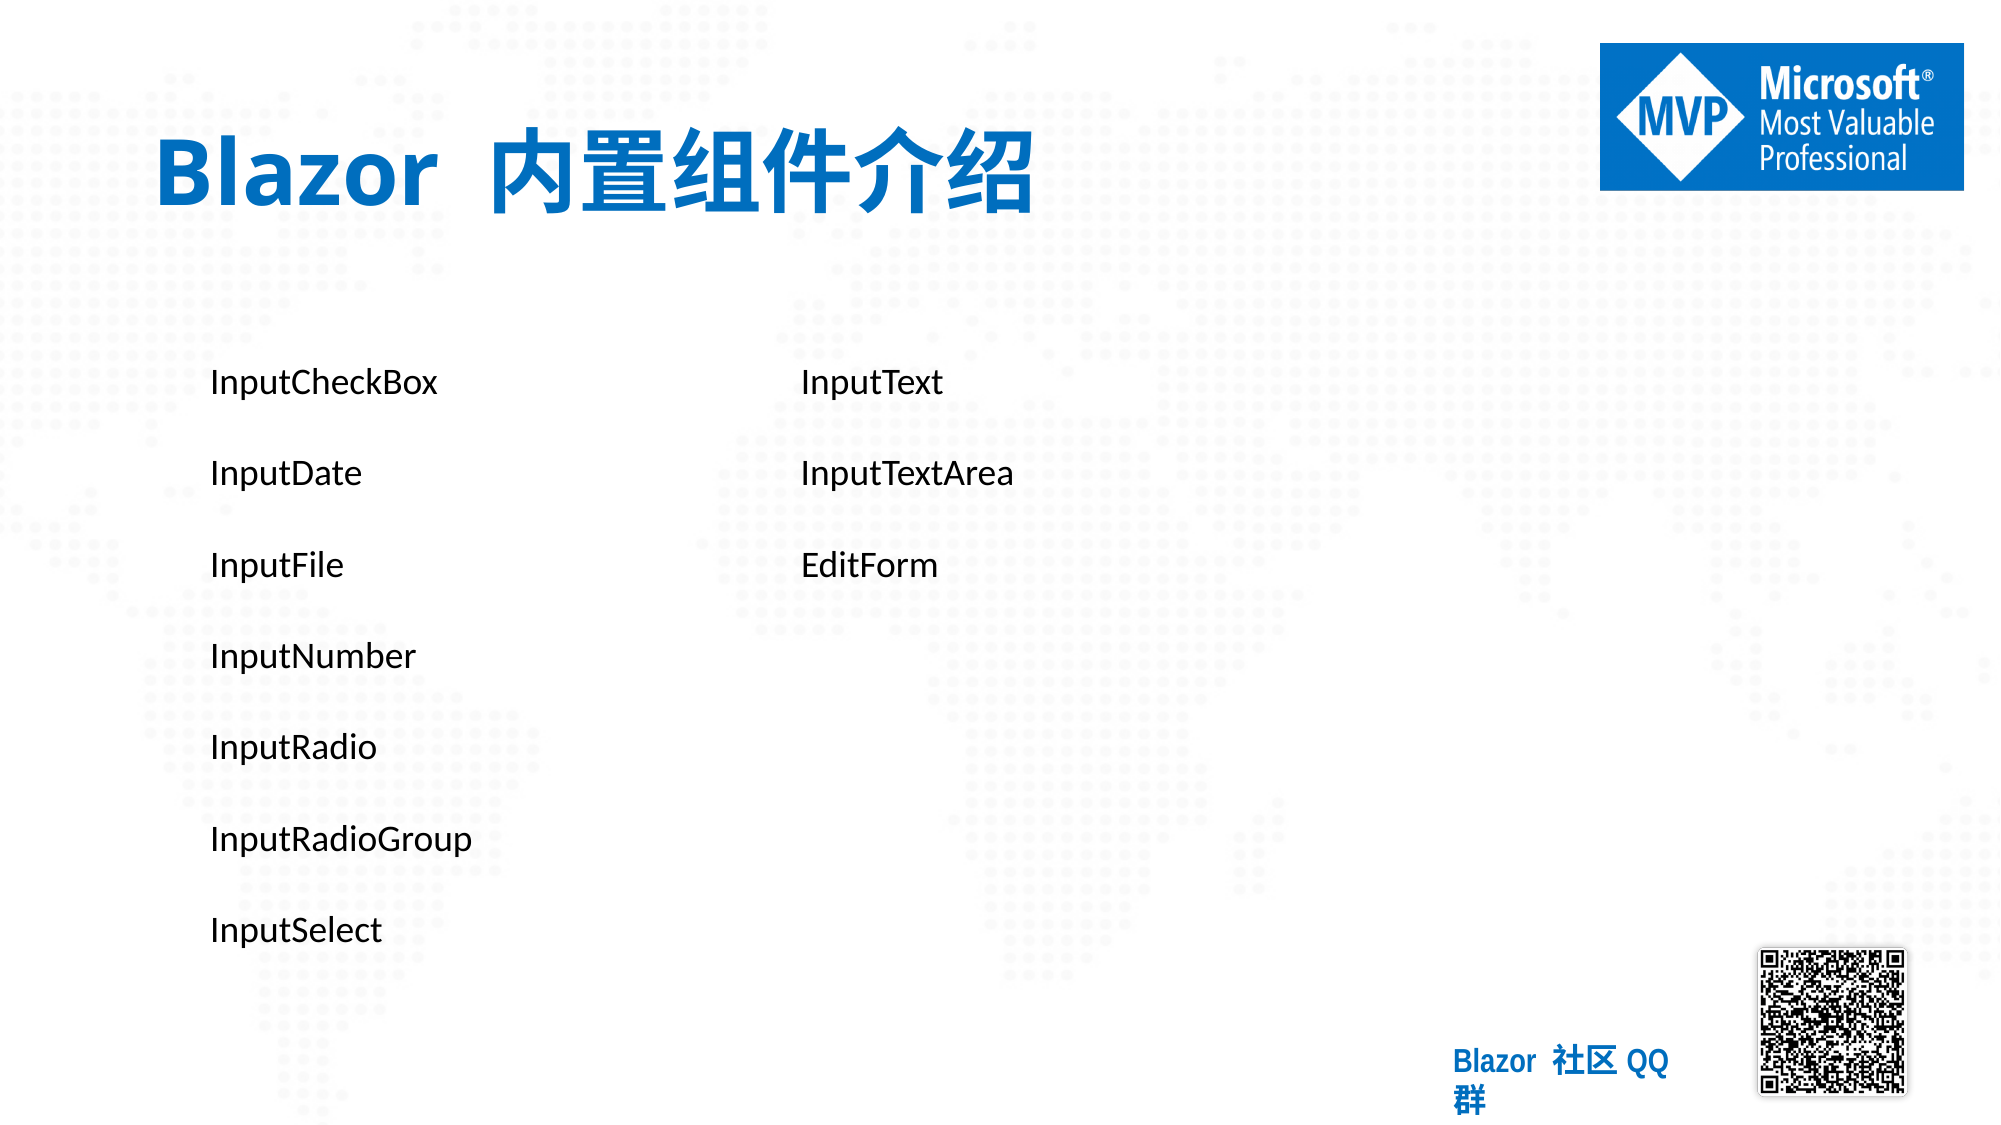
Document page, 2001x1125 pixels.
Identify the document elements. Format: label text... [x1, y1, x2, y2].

text_box InputRadioGroup [195, 806, 488, 866]
title Blazor 内置组件介绍 [137, 59, 1863, 278]
text_box InputNumber [195, 623, 432, 684]
text_box InputFile [195, 532, 360, 592]
text_box InputText [786, 349, 959, 410]
text_box InputDate [195, 440, 378, 501]
text_box InputSelect [195, 897, 398, 958]
picture [1750, 940, 1915, 1104]
text_box InputTextArea [785, 440, 1030, 501]
text_box InputRadio [195, 714, 393, 775]
picture [1600, 43, 1965, 191]
text_box InputCheckBox [195, 349, 454, 410]
text_box EditForm [786, 532, 954, 592]
